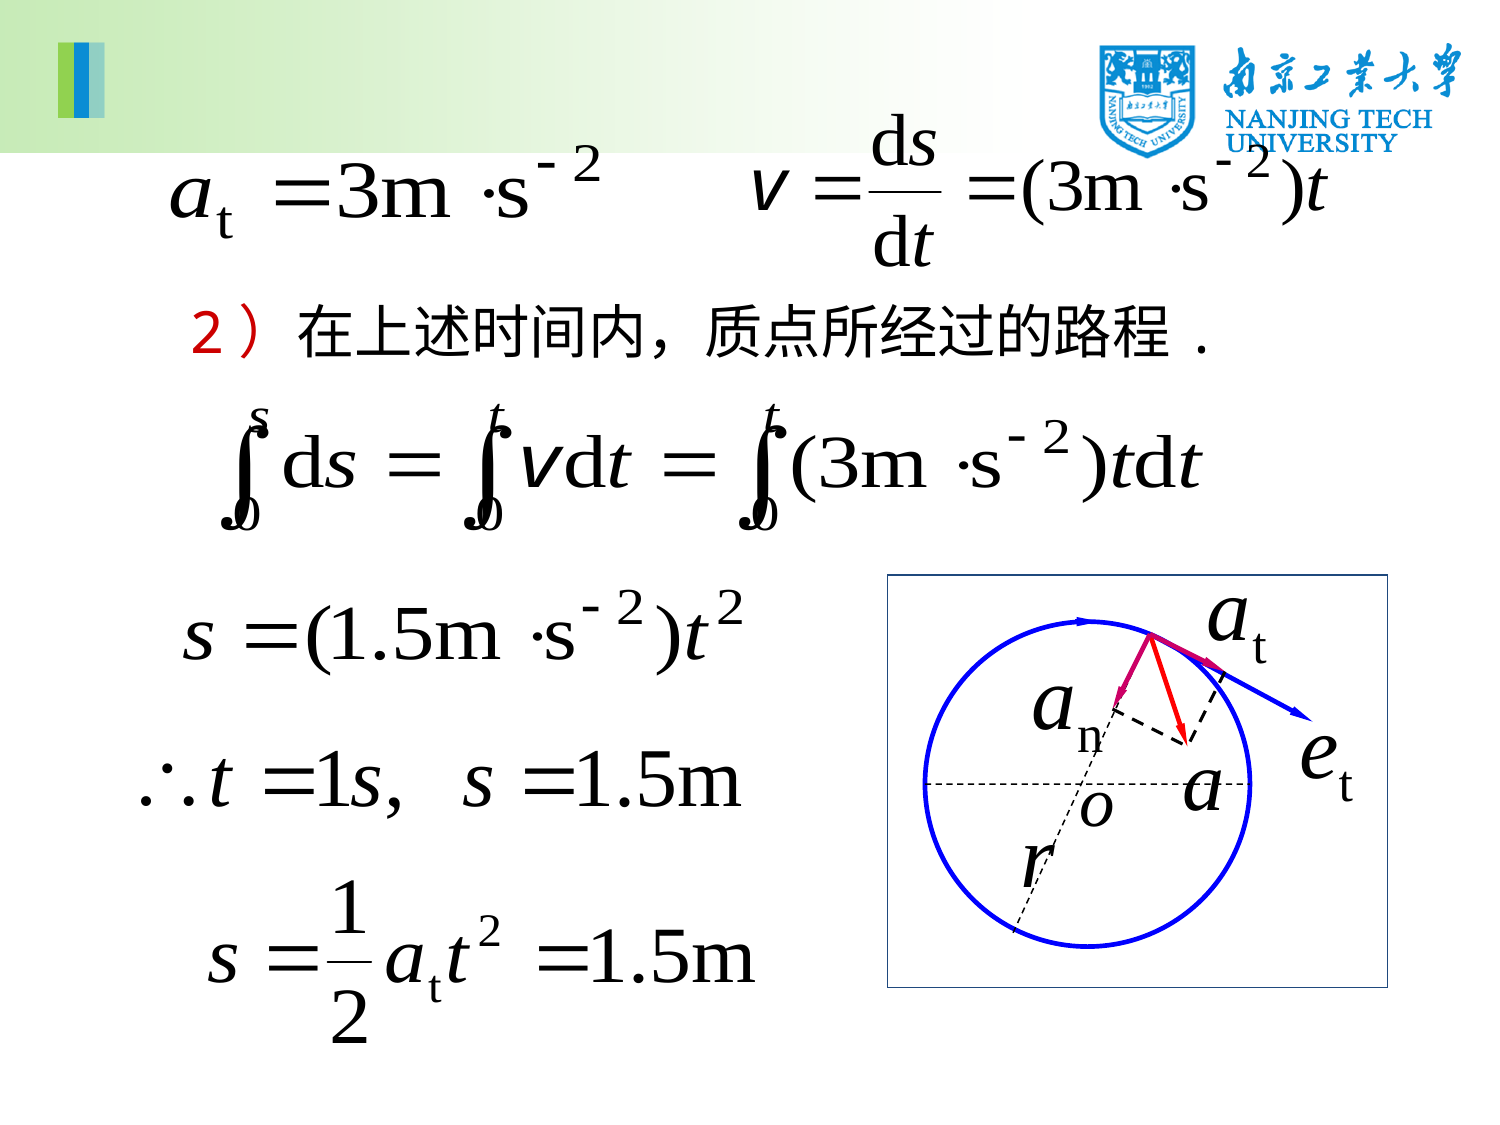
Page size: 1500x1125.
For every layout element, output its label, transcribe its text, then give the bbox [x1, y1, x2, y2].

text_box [137, 730, 751, 836]
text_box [199, 387, 1213, 538]
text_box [162, 99, 1339, 276]
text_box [174, 574, 751, 686]
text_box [887, 562, 1388, 988]
picture [0, 0, 1500, 1125]
text_box 2）在上述时间内，质点所经过的路程. [174, 287, 1300, 373]
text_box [199, 862, 763, 1053]
